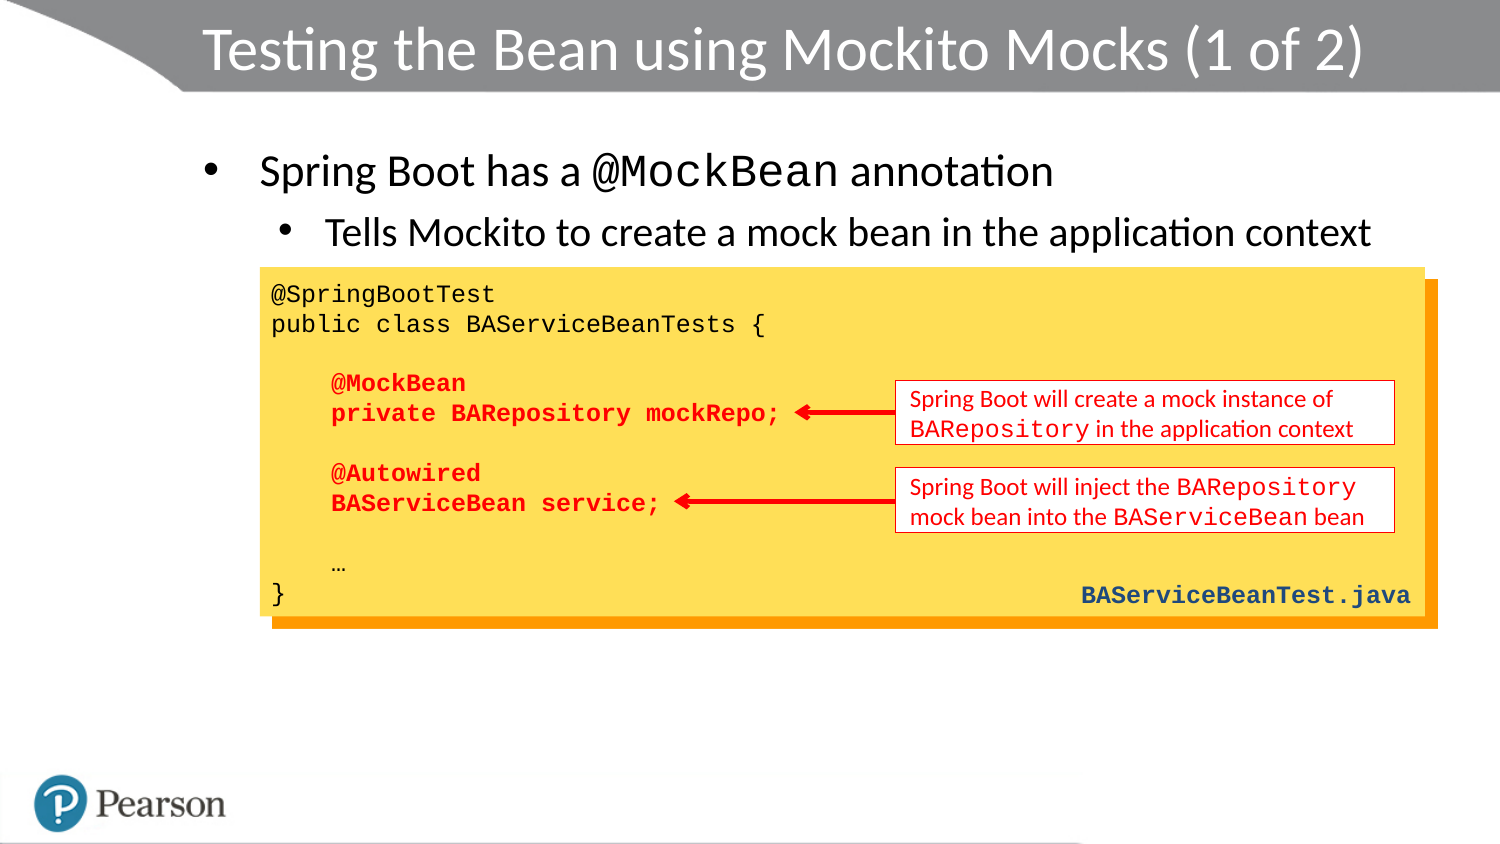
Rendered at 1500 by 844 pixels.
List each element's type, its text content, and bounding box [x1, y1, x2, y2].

text_box Spring Boot will inject the BARepository mock bean into the BAServiceBean bean [895, 467, 1395, 533]
text_box Spring Boot will create a mock instance of BARepository in the application context [895, 380, 1395, 445]
text_box @SpringBootTest public class BAServiceBeanTests { @MockBean private BARepository mockRepo; @Autowired BAServiceBean service; … } [259, 267, 1425, 617]
picture [0, 0, 1500, 844]
list Spring Boot has a @MockBean annotation Tells Mockito to create a mock bean in the application context [188, 133, 1469, 716]
title Testing the Bean using Mockito Mocks (1 of 2) [187, 0, 1426, 93]
text_box BAServiceBeanTest.java [1058, 570, 1426, 616]
